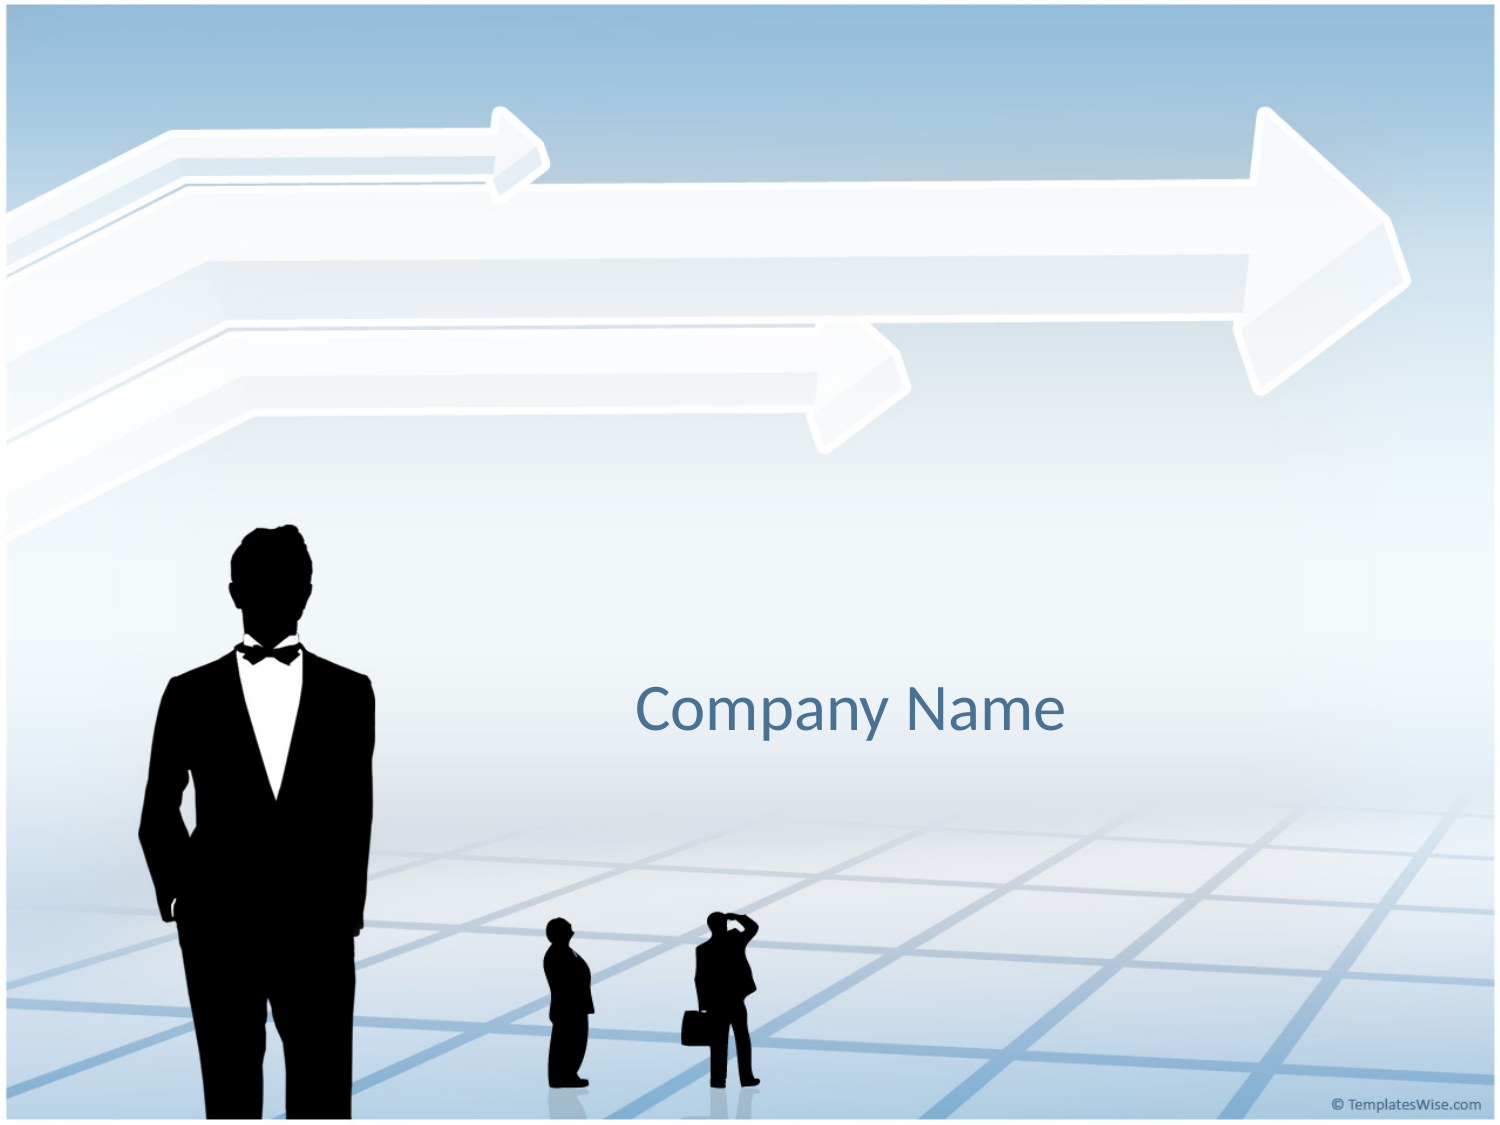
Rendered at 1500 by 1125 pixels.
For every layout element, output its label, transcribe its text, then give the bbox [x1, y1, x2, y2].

subtitle Company Name [450, 656, 1252, 856]
picture [0, 0, 1500, 1125]
